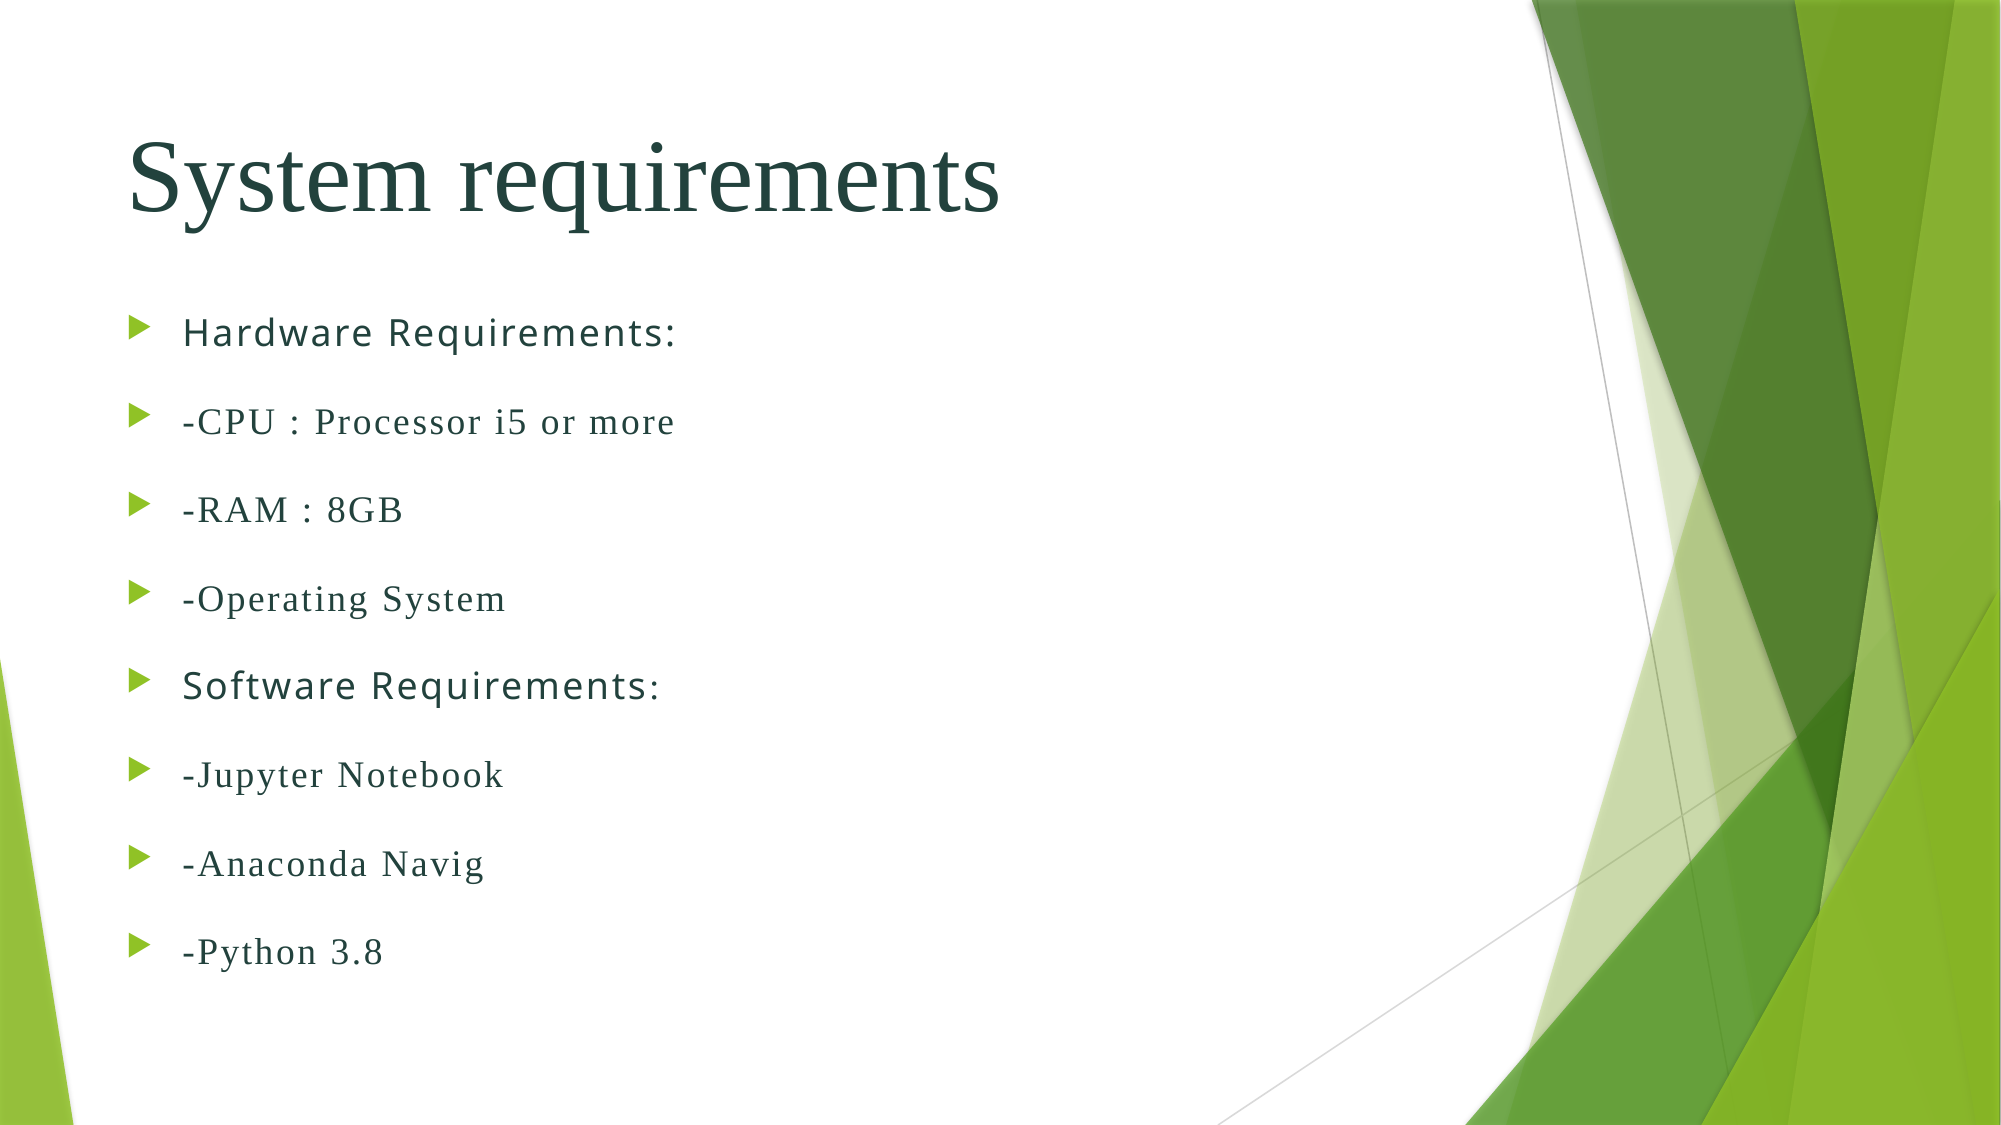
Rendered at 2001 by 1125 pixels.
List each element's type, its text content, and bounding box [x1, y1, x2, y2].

title System requirements [111, 99, 1522, 278]
list Hardware Requirements: -CPU : Processor i5 or more -RAM : 8GB -Operating System Software Requirements: -Jupyter Notebook -Anaconda Navig -Python 3.8 [111, 278, 1522, 1003]
